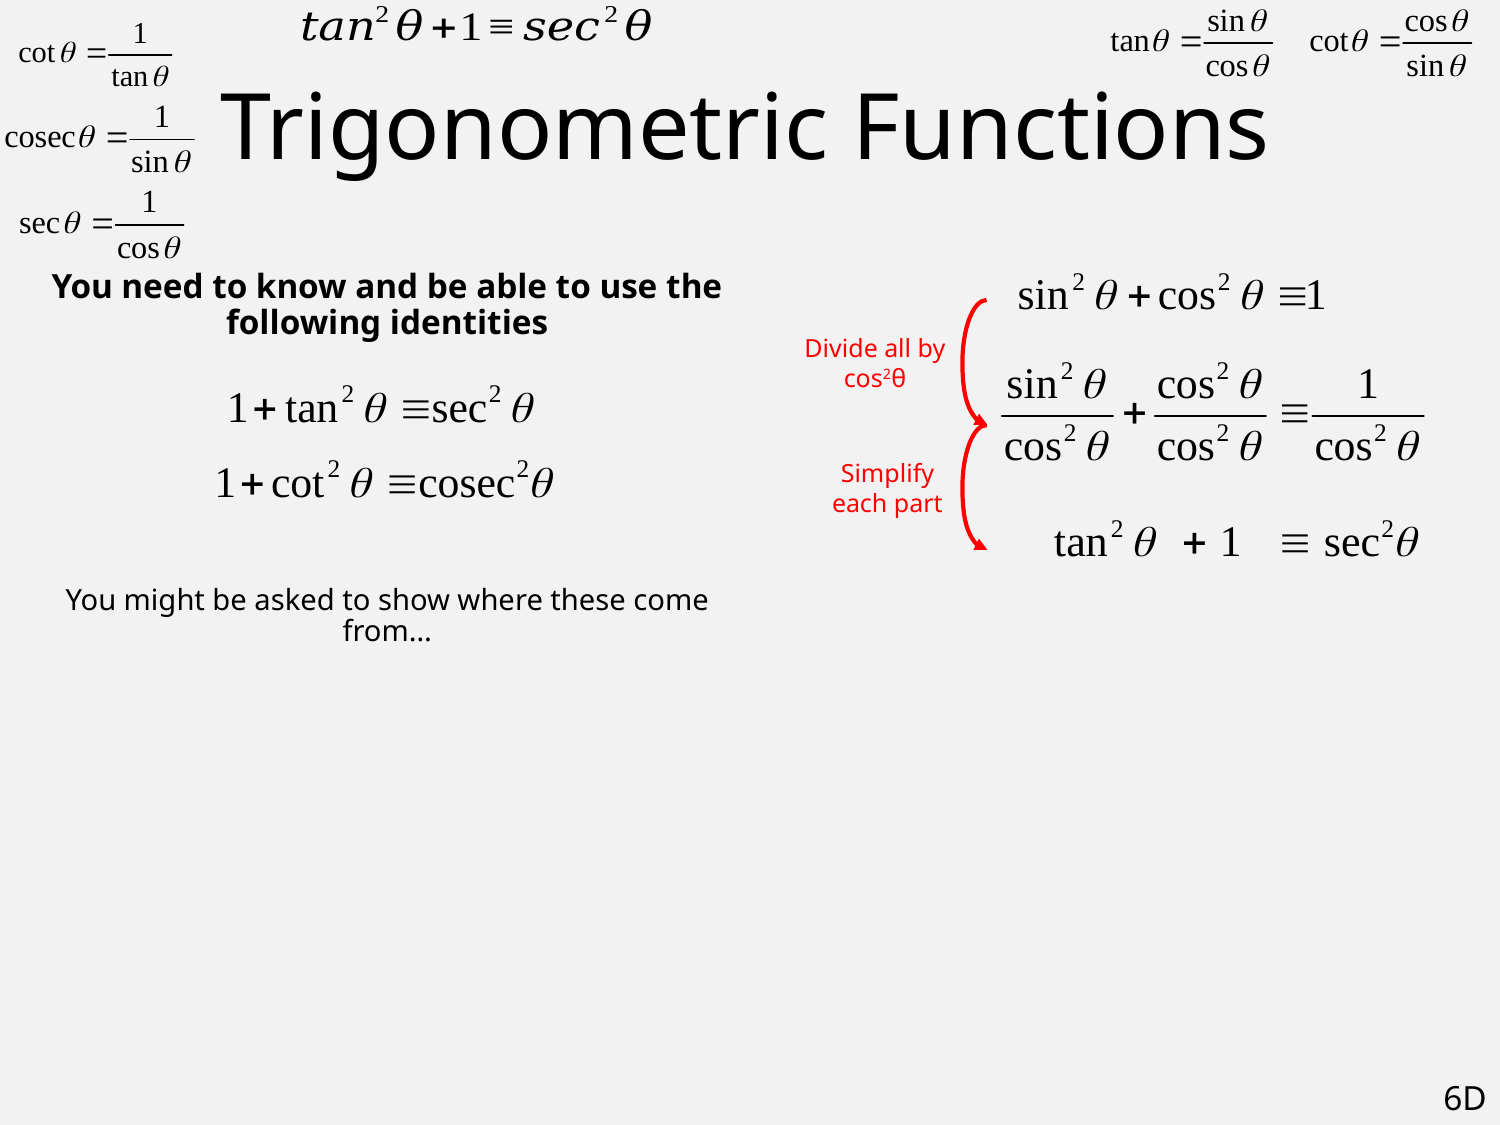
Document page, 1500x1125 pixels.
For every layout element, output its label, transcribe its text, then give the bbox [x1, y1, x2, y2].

text_box [966, 424, 988, 551]
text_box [1104, 0, 1278, 84]
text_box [0, 95, 200, 180]
text_box Divide all by cos2θ [787, 324, 963, 400]
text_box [15, 182, 191, 266]
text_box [1174, 516, 1245, 565]
text_box Simplify each part [800, 449, 975, 525]
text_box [1046, 509, 1165, 568]
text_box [1304, 0, 1478, 84]
text_box [962, 299, 988, 425]
list You need to know and be able to use the following identities You might be asked to show where these come from… [24, 262, 750, 1005]
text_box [14, 14, 177, 93]
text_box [1271, 509, 1430, 568]
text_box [994, 349, 1434, 471]
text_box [224, 374, 543, 434]
text_box 6D [1428, 1069, 1500, 1125]
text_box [1012, 262, 1331, 321]
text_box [212, 449, 563, 509]
title Trigonometric Functions [98, 21, 1393, 239]
